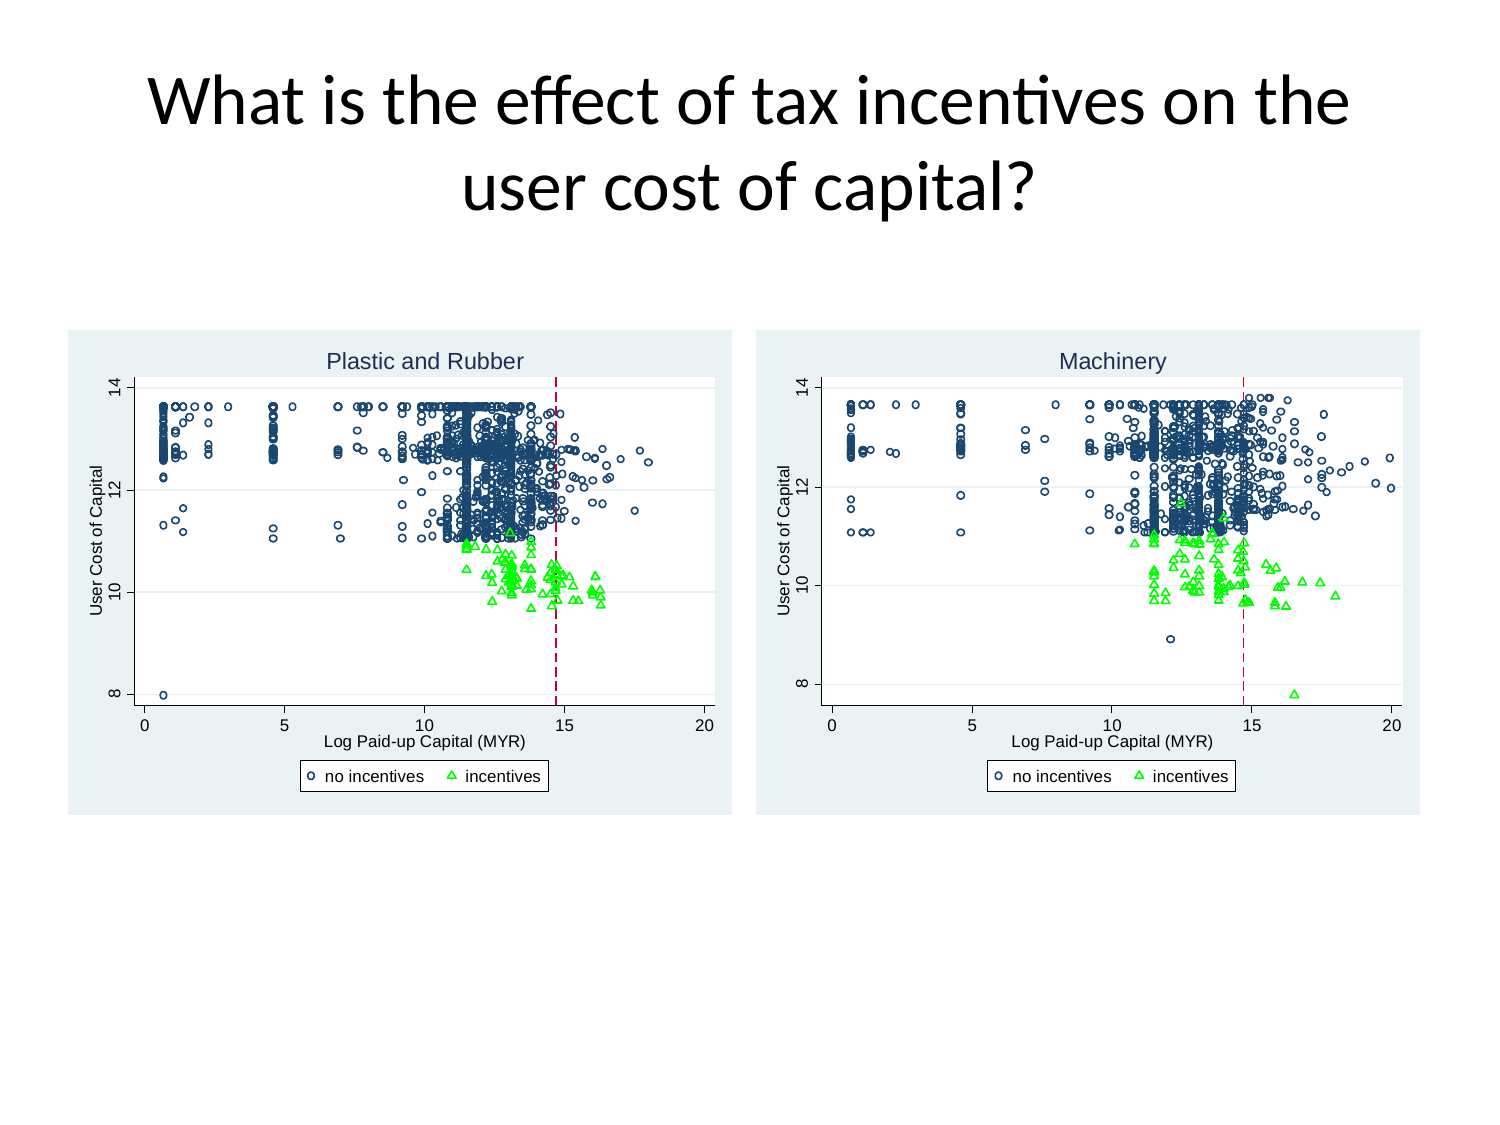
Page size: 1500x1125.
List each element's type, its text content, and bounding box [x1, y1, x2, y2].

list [62, 324, 738, 821]
picture [749, 324, 1426, 821]
title What is the effect of tax incentives on the user cost of capital? [75, 45, 1425, 233]
